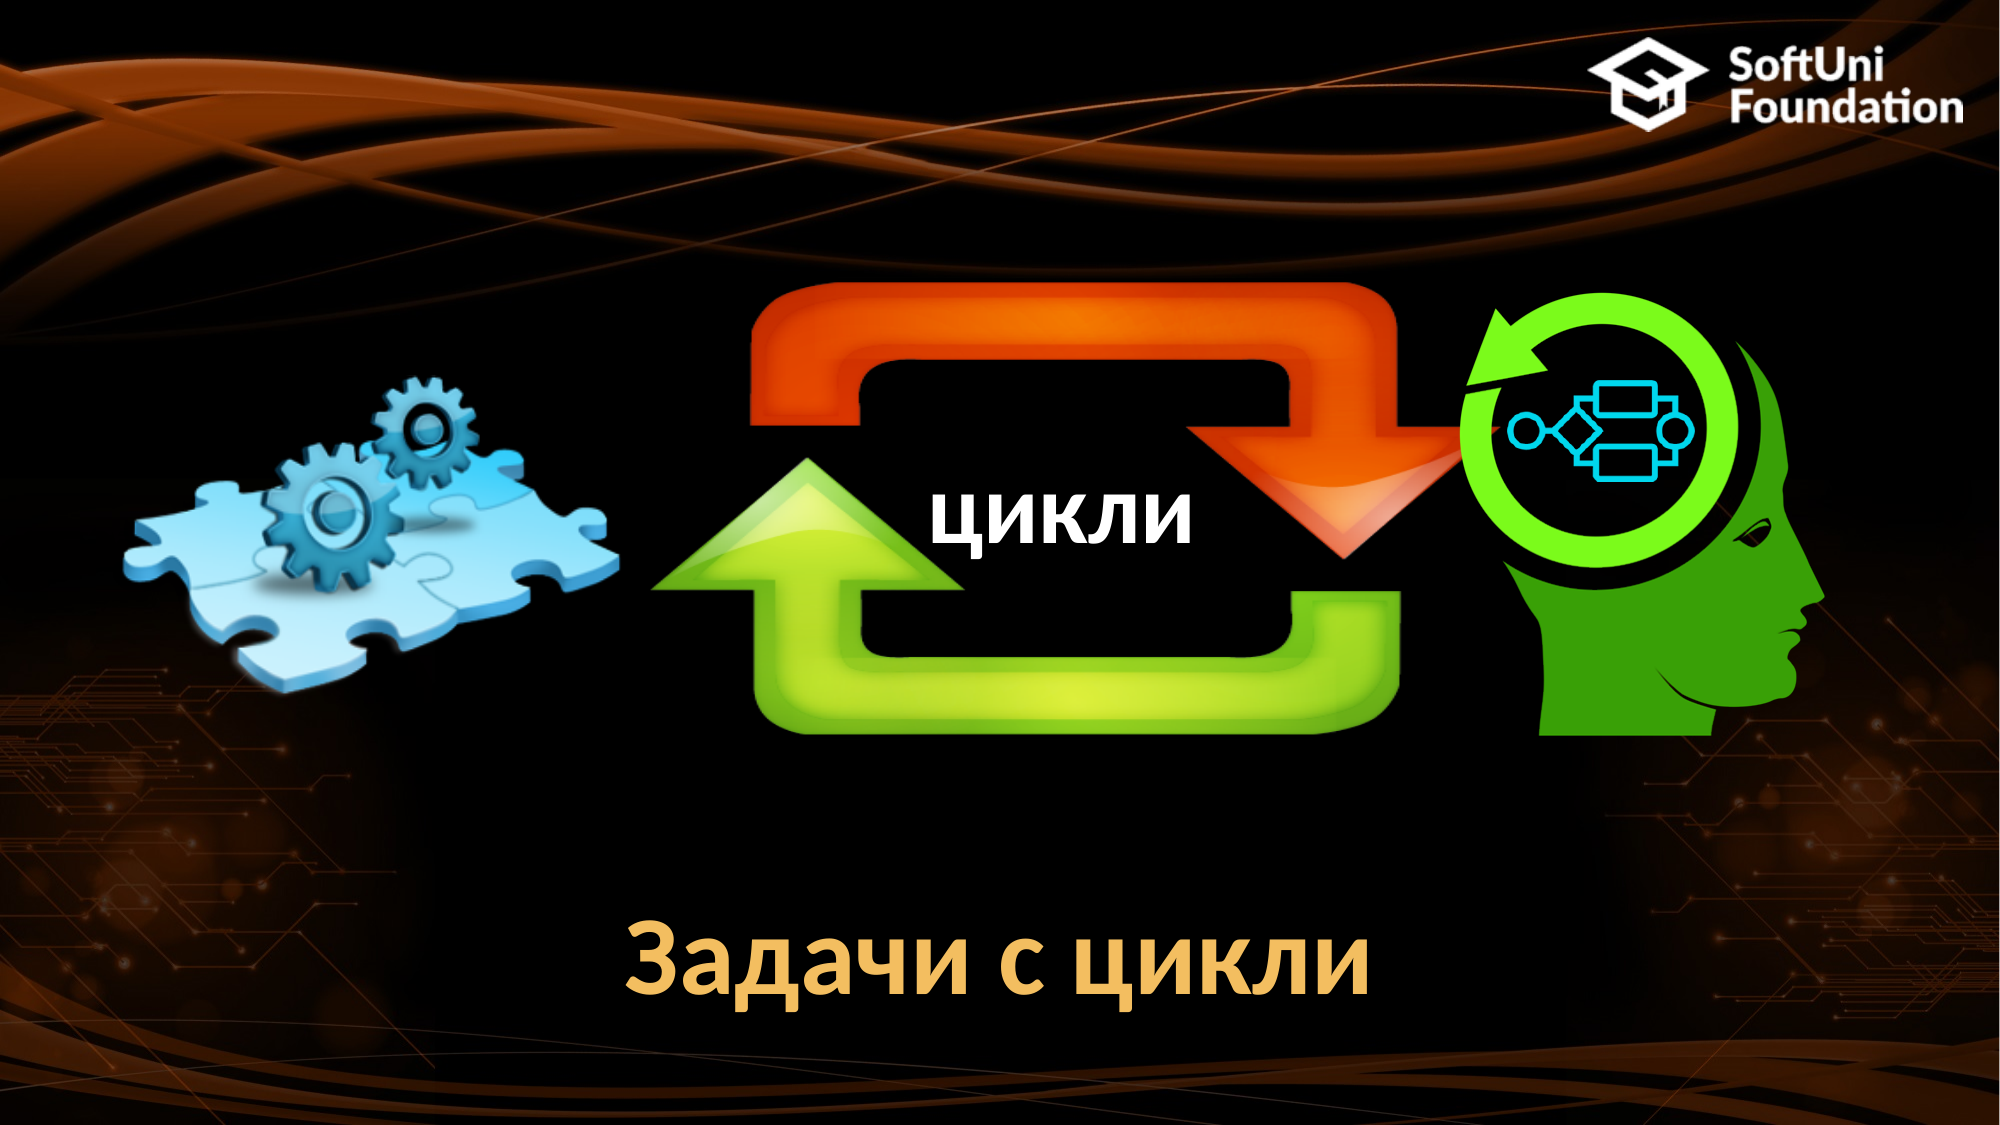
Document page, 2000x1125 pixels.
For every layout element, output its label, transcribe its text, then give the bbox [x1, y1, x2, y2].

picture [0, 0, 2000, 1125]
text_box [1449, 277, 1837, 740]
title Задачи с цикли [149, 890, 1850, 1025]
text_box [637, 202, 1513, 815]
